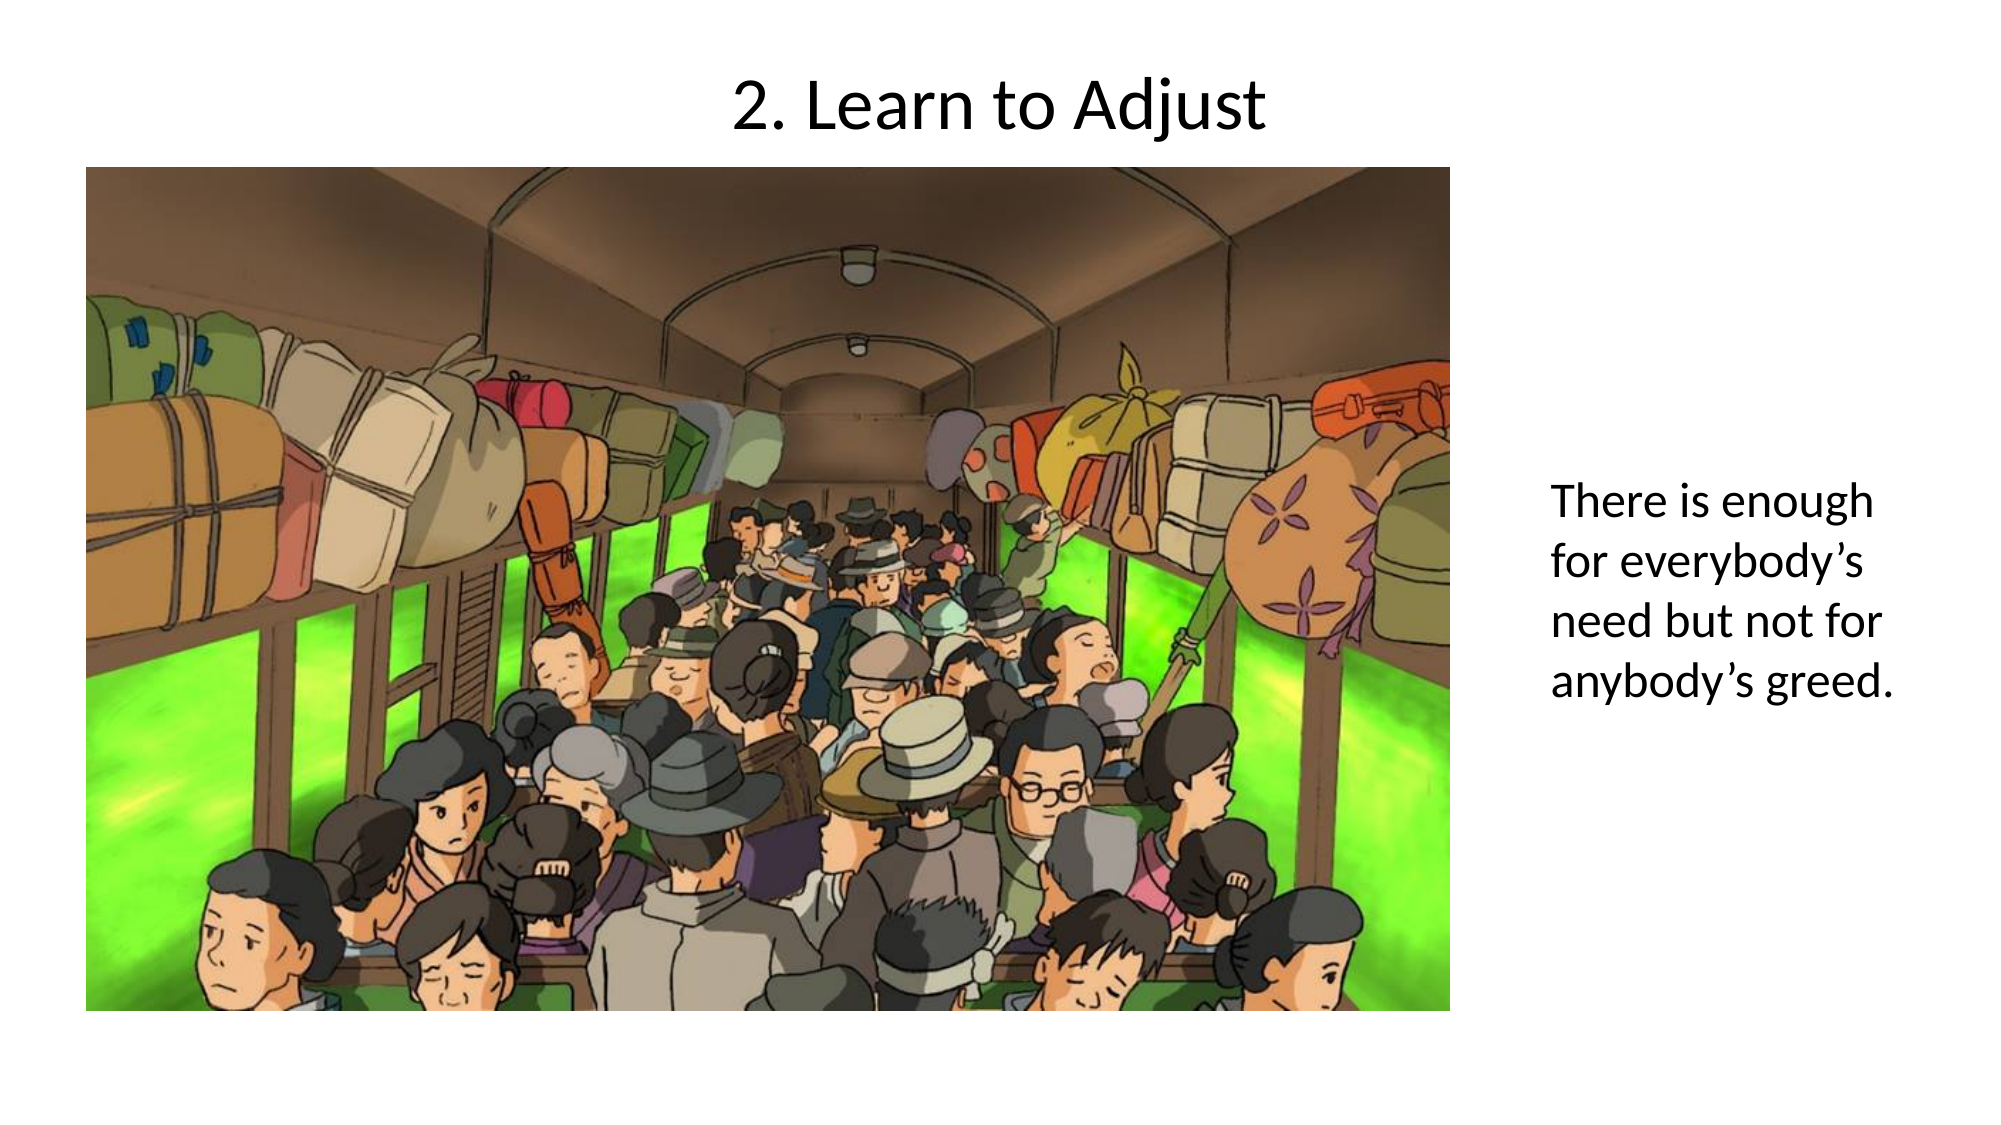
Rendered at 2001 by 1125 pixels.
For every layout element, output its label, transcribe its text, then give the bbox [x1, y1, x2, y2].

text_box 2. Learn to Adjust [0, 47, 2000, 153]
picture [86, 167, 1450, 1011]
text_box There is enough for everybody’s need but not for anybody’s greed. [1535, 460, 1920, 716]
